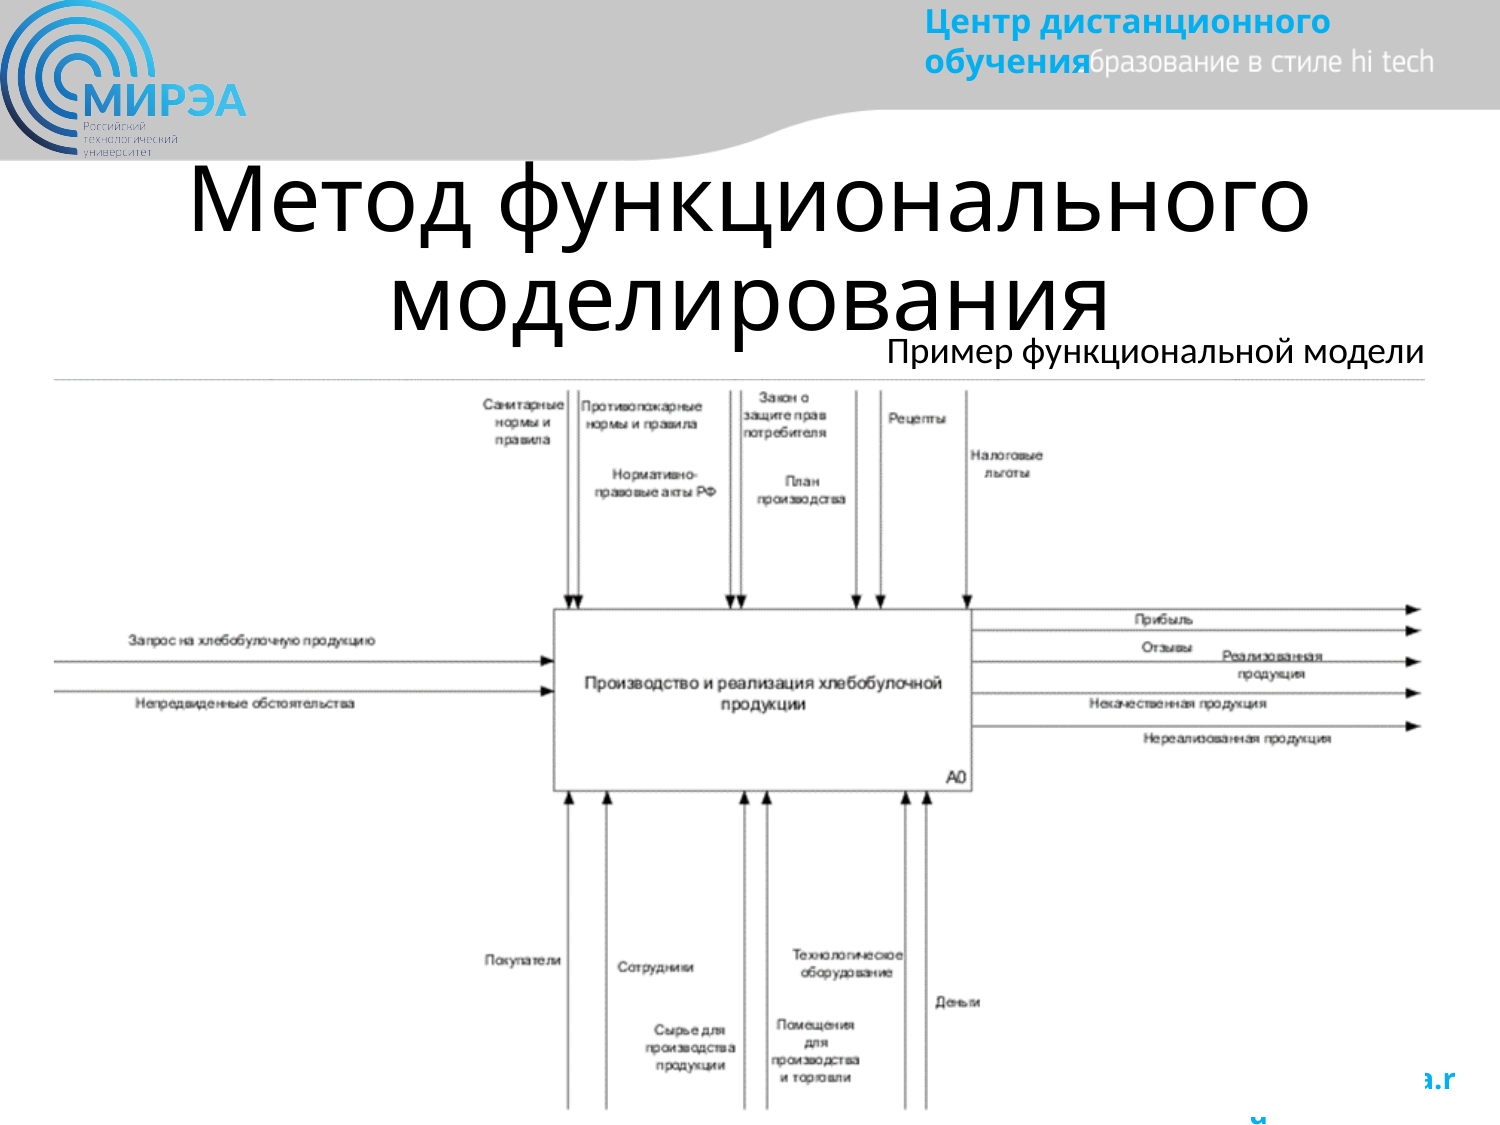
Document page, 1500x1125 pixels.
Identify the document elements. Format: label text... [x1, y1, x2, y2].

picture [53, 379, 1425, 1117]
title Метод функционального моделирования [75, 145, 1425, 333]
picture [0, 0, 247, 159]
text_box Пример функциональной модели [871, 318, 1449, 379]
